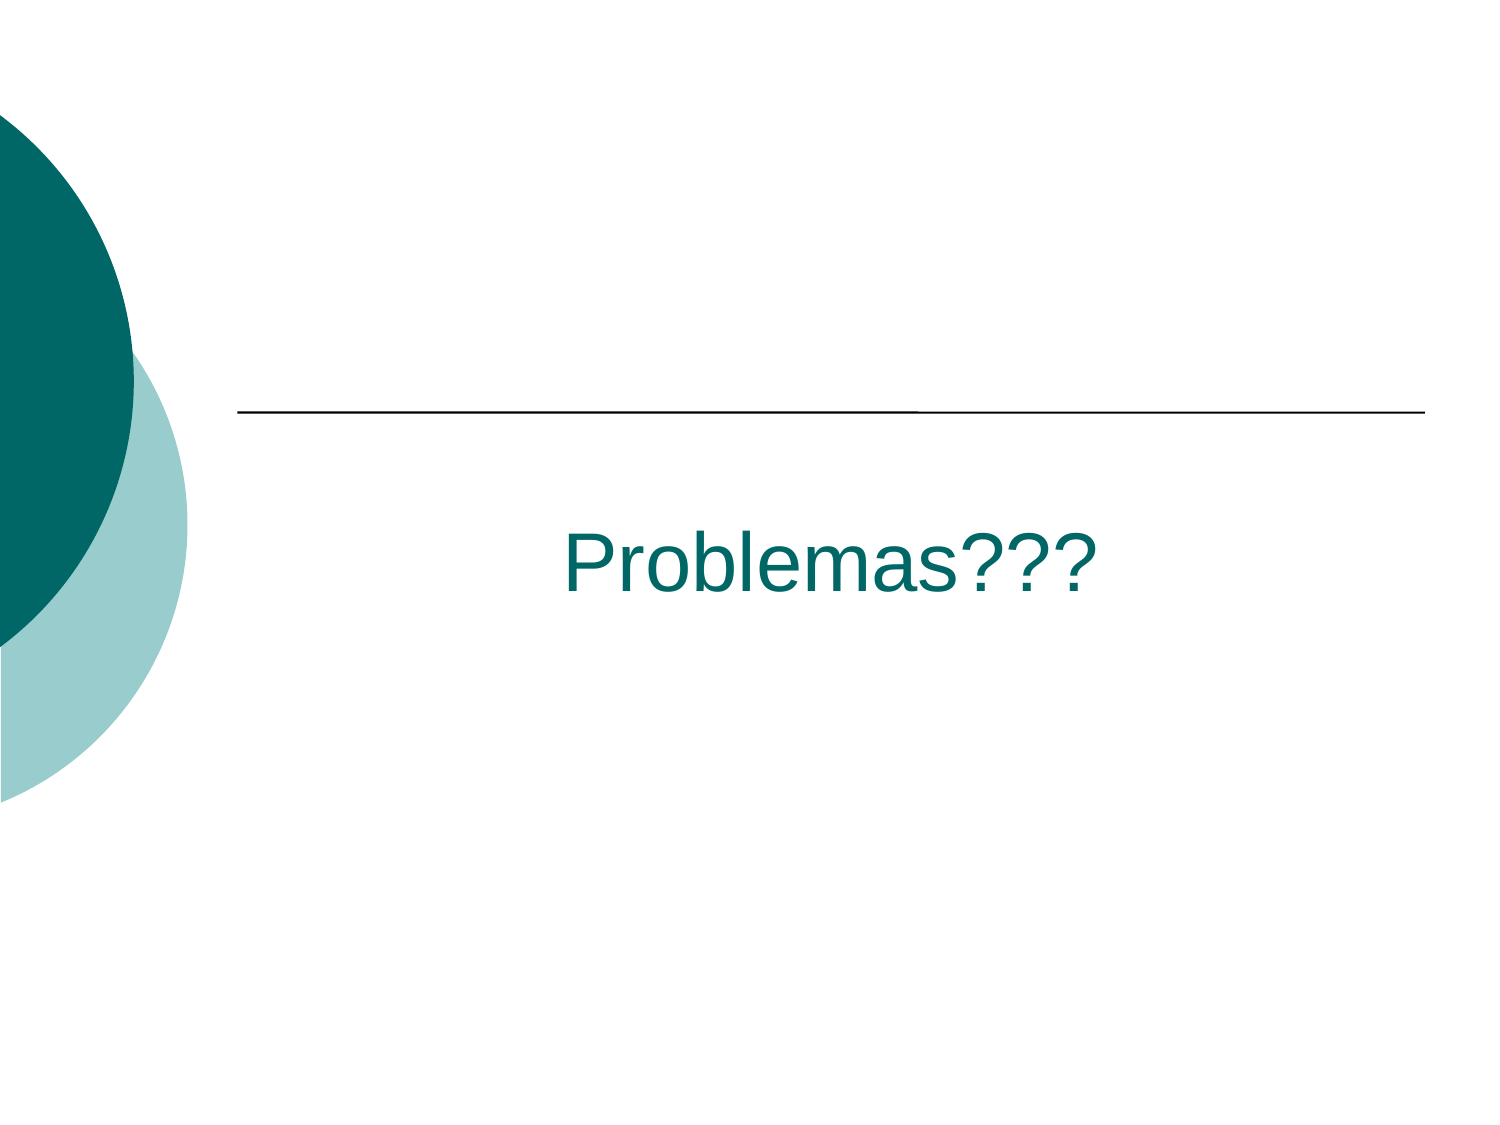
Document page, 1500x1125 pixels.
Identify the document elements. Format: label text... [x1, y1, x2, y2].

title Problemas??? [236, 378, 1425, 616]
